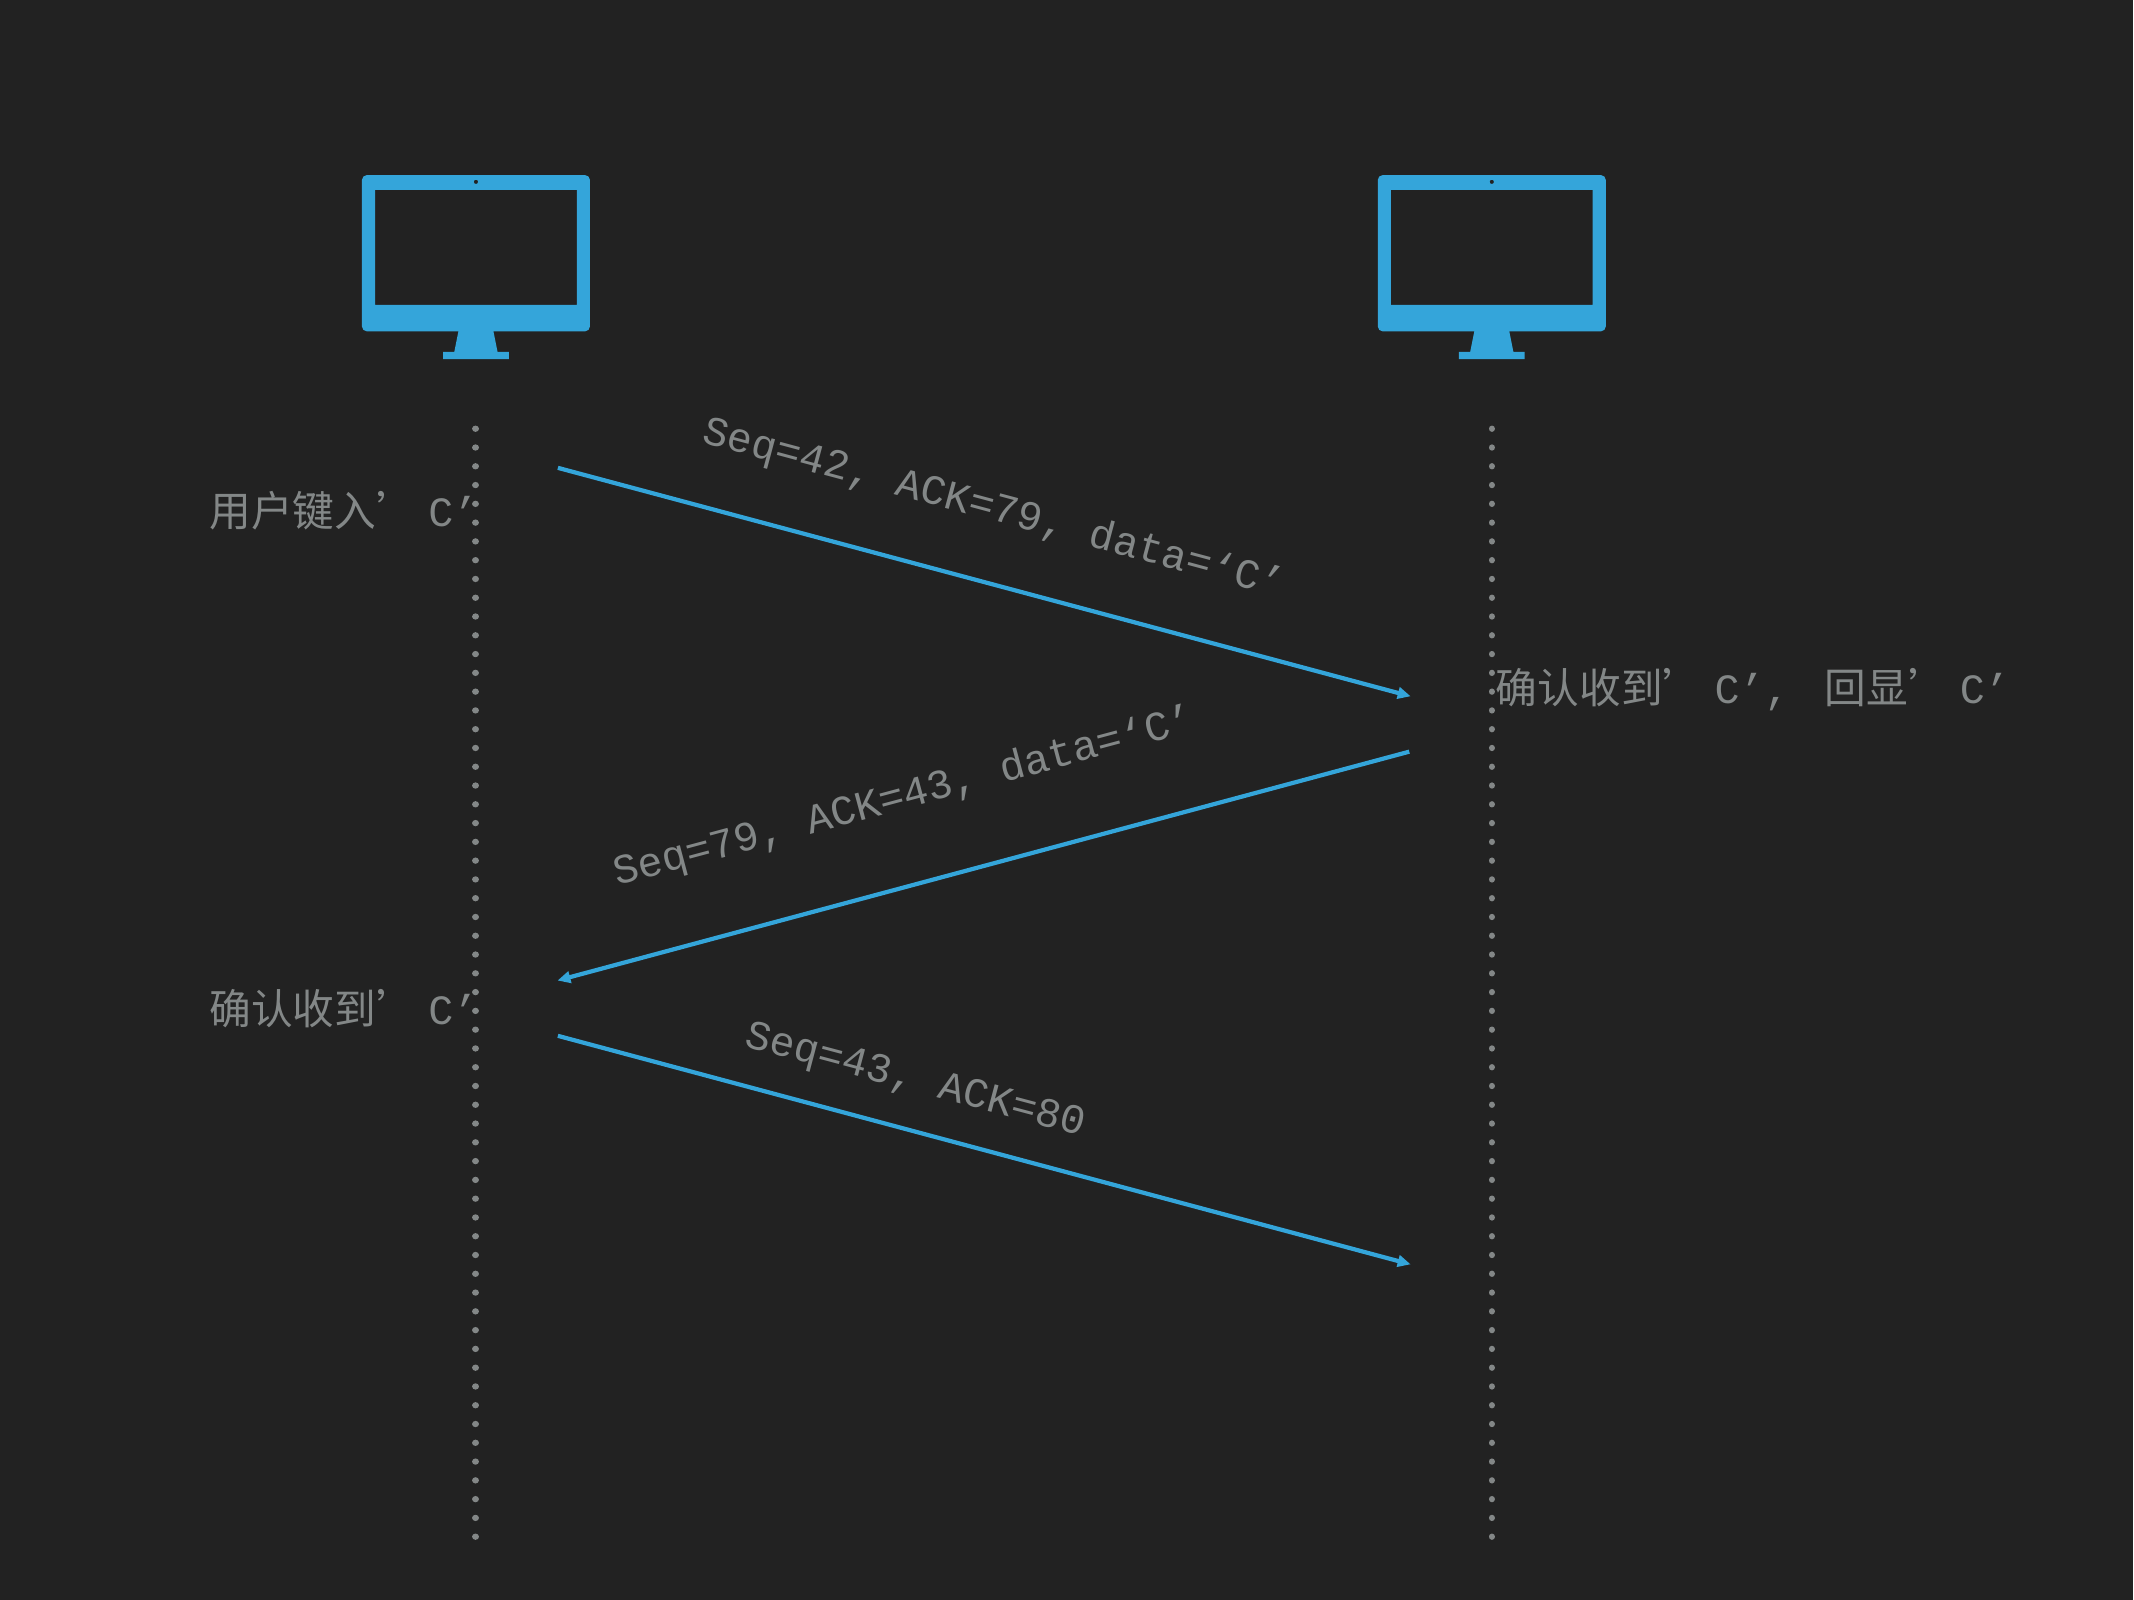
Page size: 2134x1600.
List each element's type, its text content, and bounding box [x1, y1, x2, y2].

text_box [557, 1035, 1411, 1268]
text_box [361, 175, 590, 360]
text_box Seq=43, ACK=80 [734, 1037, 1292, 1197]
text_box [1377, 175, 1606, 360]
text_box Seq=42, ACK=79, data=‘C’ [691, 433, 1335, 616]
text_box [557, 751, 1410, 984]
text_box 确认收到’C’ [201, 1017, 487, 1028]
text_box 确认收到’C’, 回显’C’ [1487, 697, 2019, 708]
text_box [557, 467, 1411, 699]
text_box 用户键入’C’ [201, 519, 487, 530]
text_box Seq=79, ACK=43, data=‘C’ [607, 708, 1257, 892]
